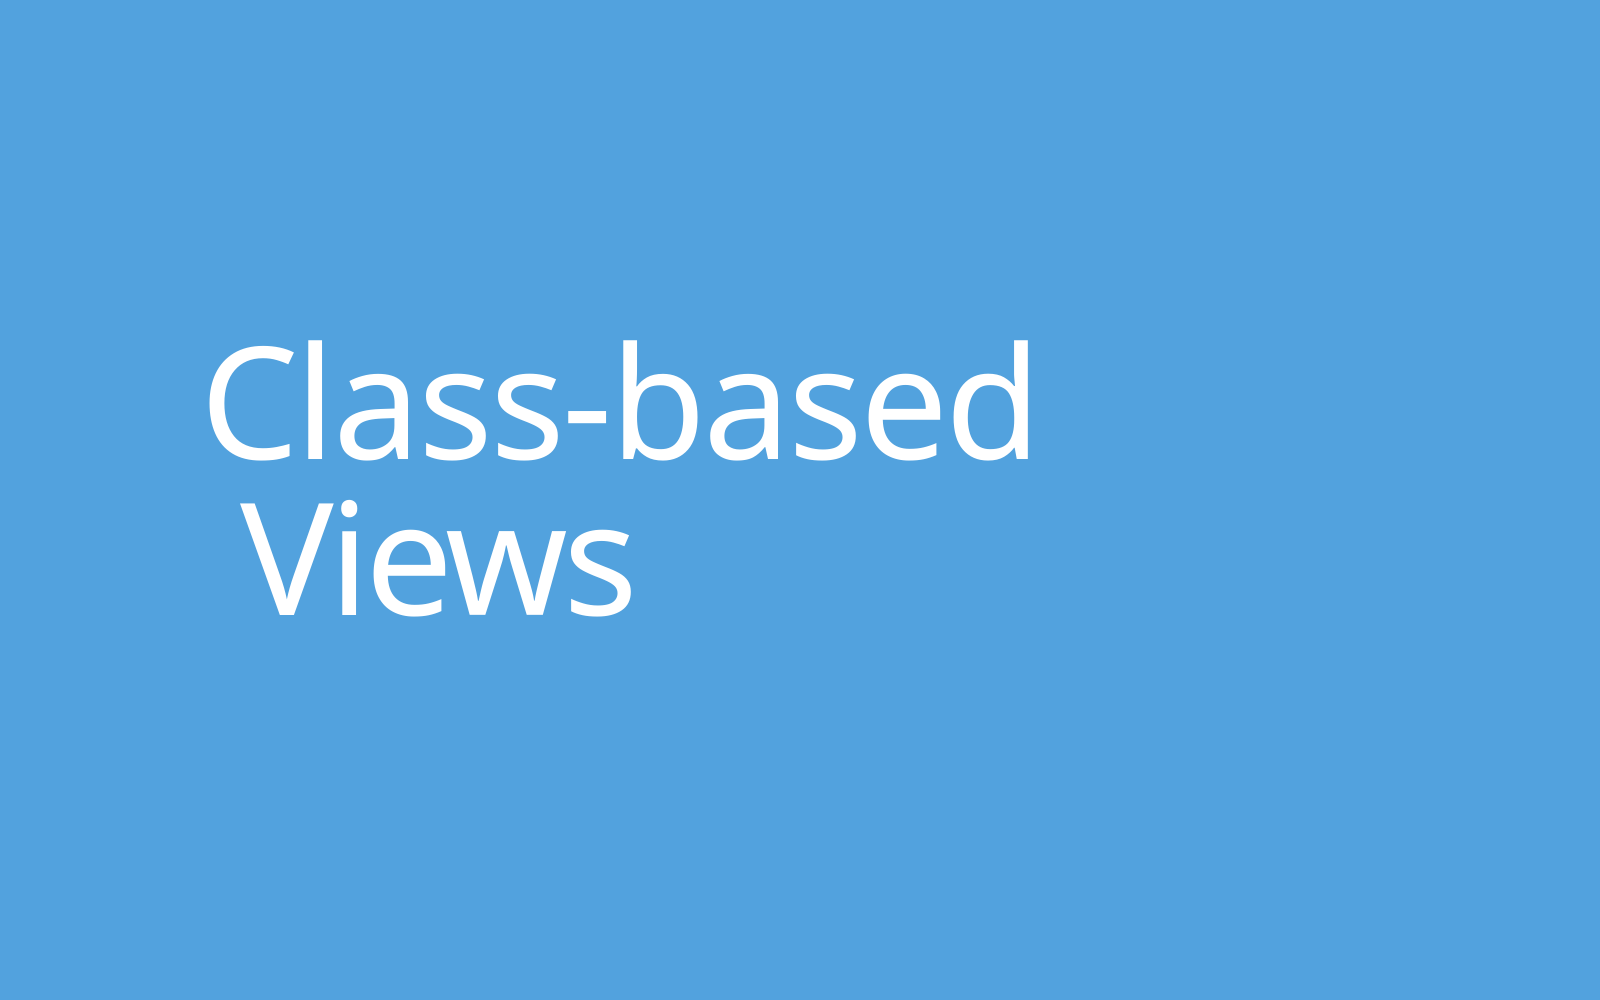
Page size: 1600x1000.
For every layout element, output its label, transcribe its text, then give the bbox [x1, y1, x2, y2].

title Class-based Views [197, 301, 1041, 647]
